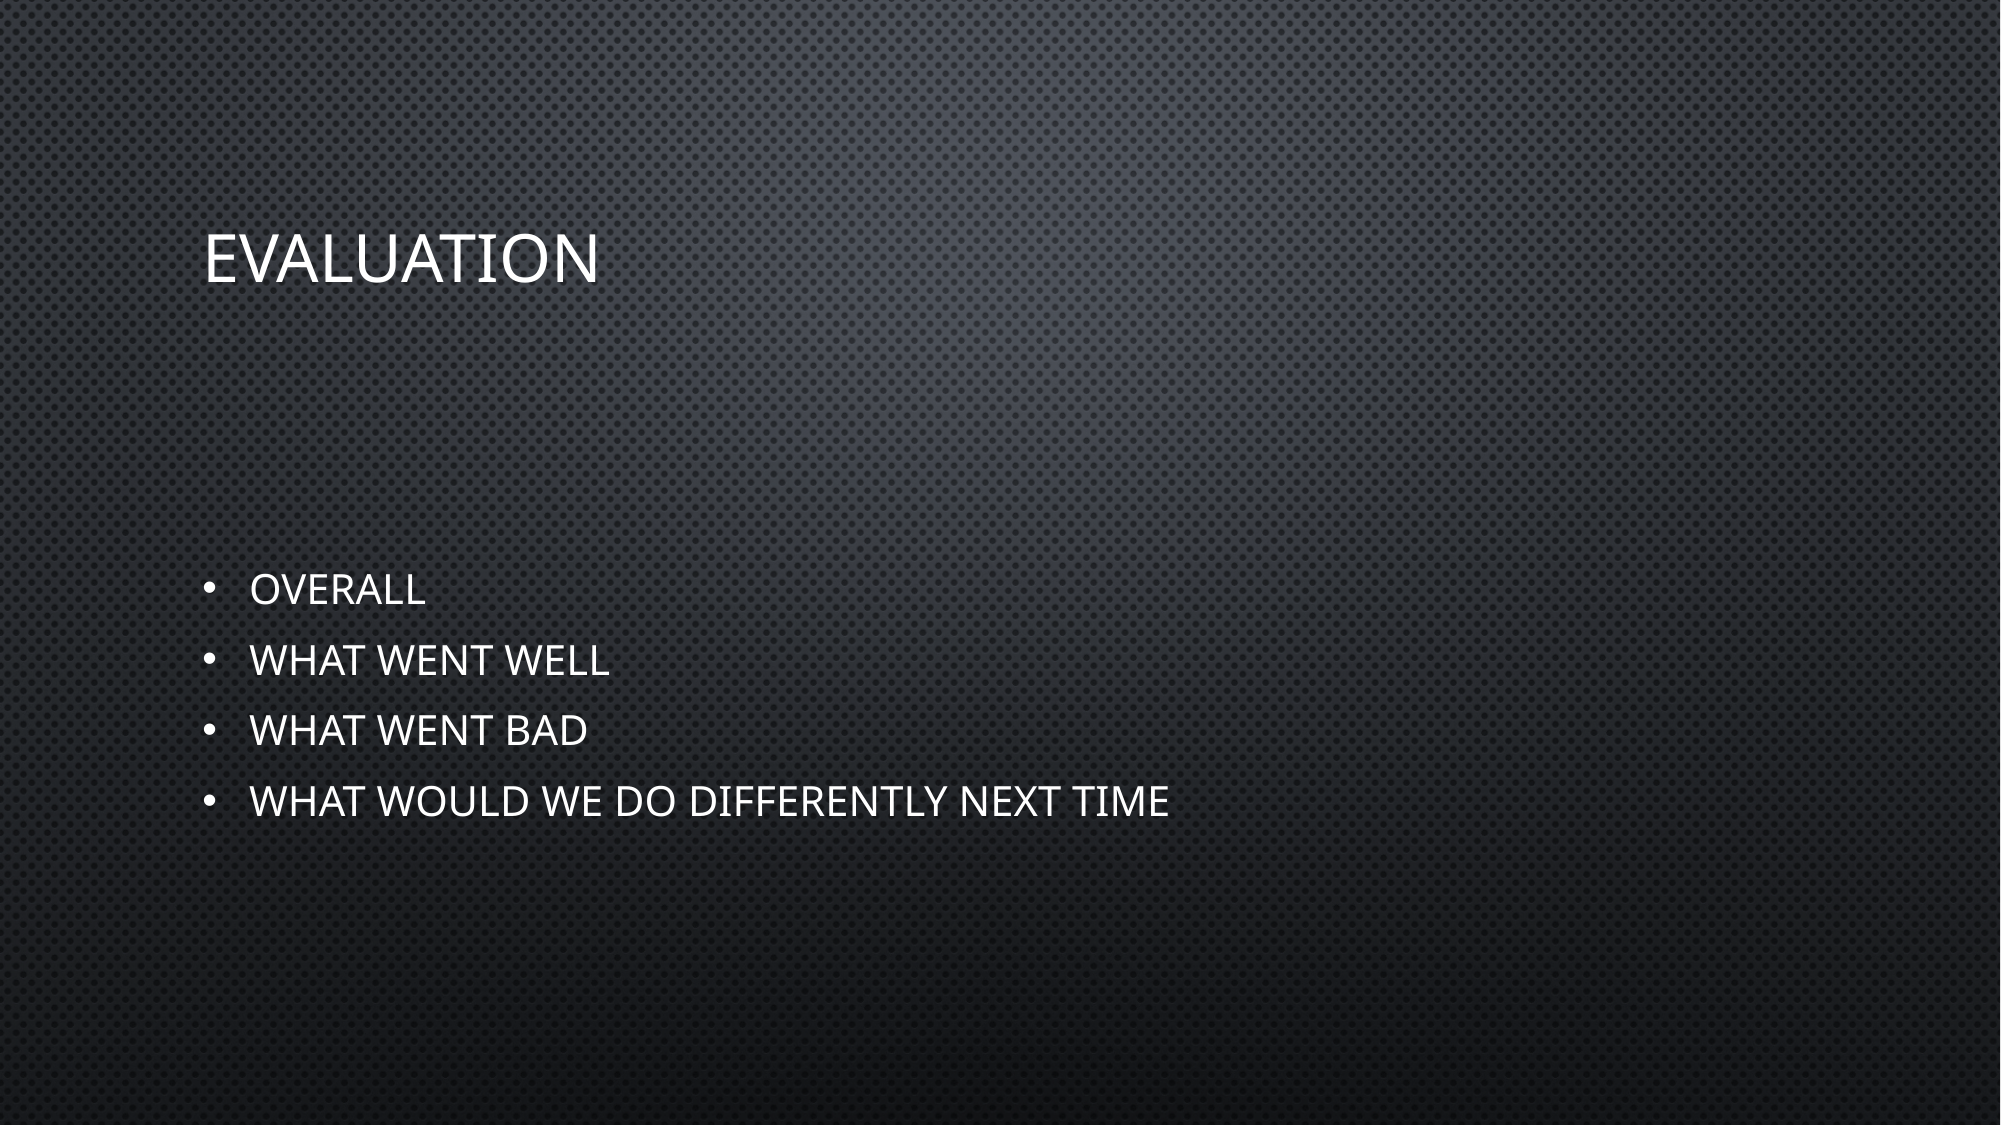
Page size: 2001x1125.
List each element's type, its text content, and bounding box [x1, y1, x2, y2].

title Evaluation [187, 99, 1813, 413]
list Overall What went well What went bad What would we do differently next time [187, 437, 1813, 950]
